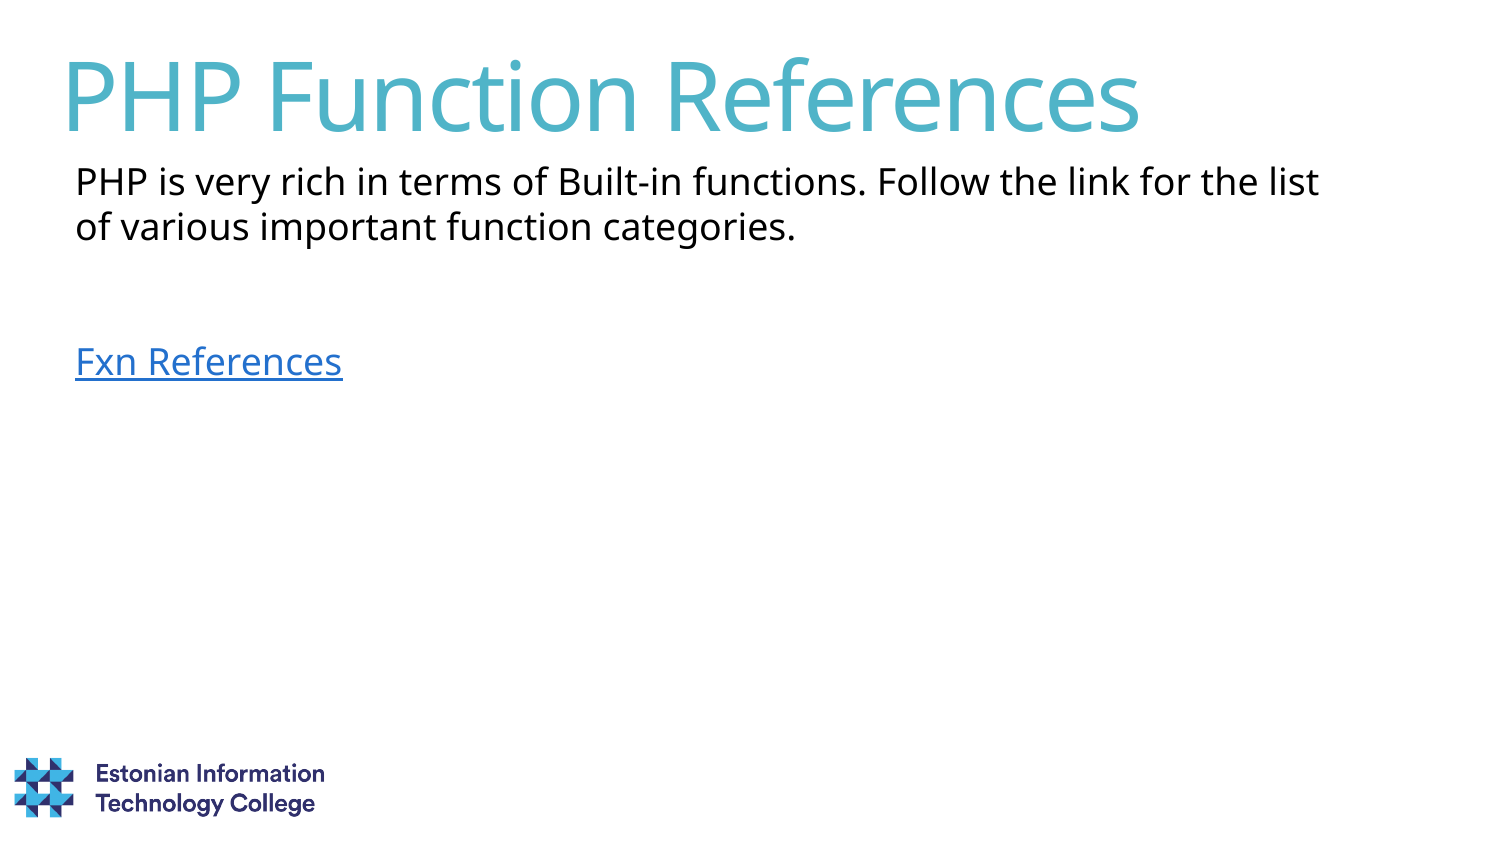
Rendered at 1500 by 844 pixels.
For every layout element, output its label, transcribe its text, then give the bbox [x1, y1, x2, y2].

title PHP Function References [45, 0, 1167, 204]
text_box PHP is very rich in terms of Built-in functions. Follow the link for the list of various important function categories. Fxn References [60, 150, 1338, 397]
picture [0, 710, 392, 844]
